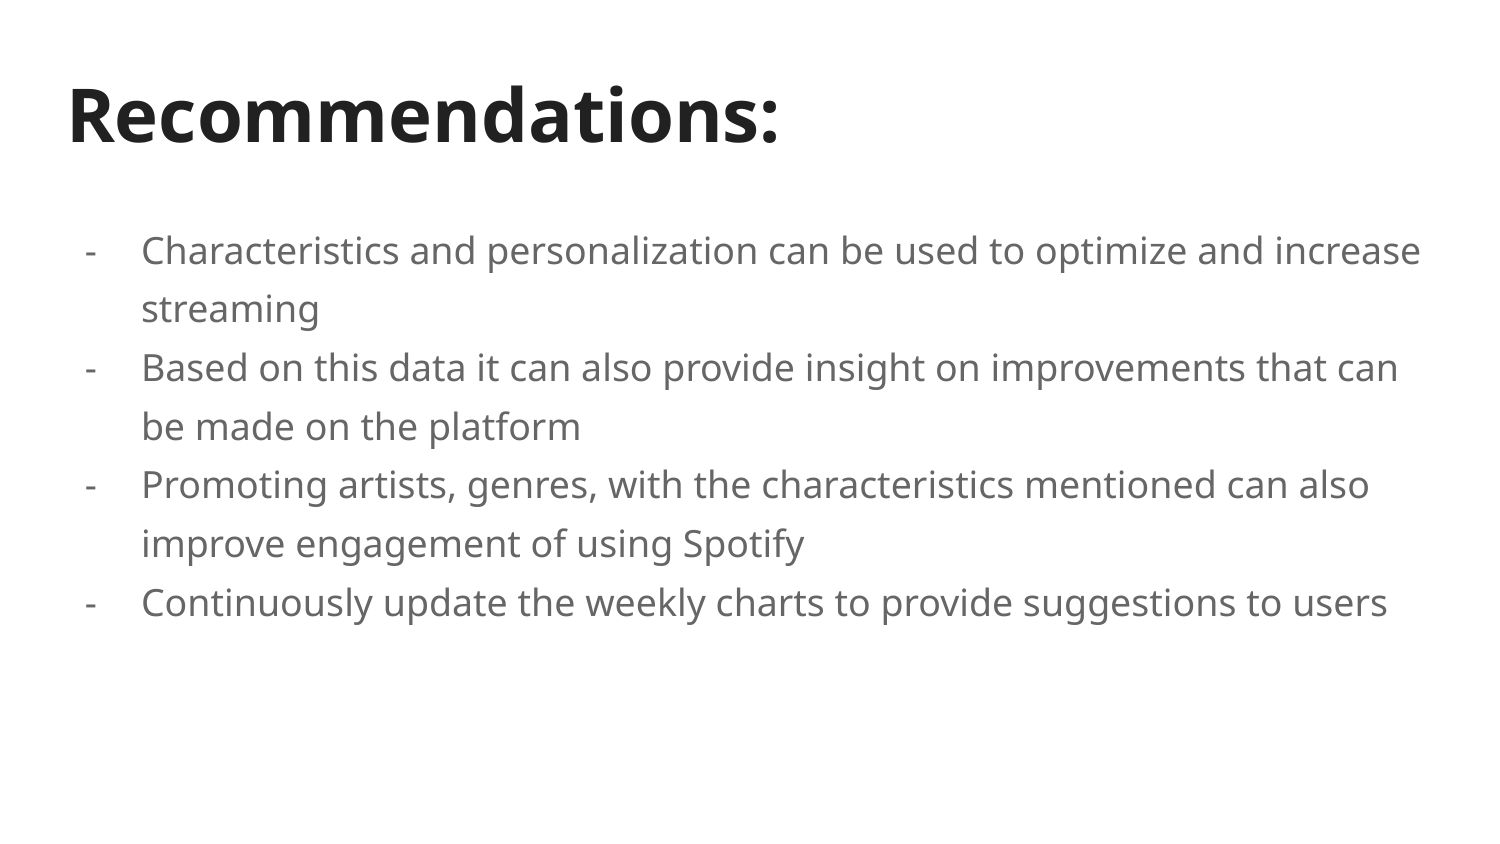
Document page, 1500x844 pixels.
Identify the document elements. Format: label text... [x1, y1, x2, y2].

list Characteristics and personalization can be used to optimize and increase streaming Based on this data it can also provide insight on improvements that can be made on the platform Promoting artists, genres, with the characteristics mentioned can also improve engagement of using Spotify Continuously update the weekly charts to provide suggestions to users [51, 201, 1449, 750]
title Recommendations: [51, 48, 1449, 180]
